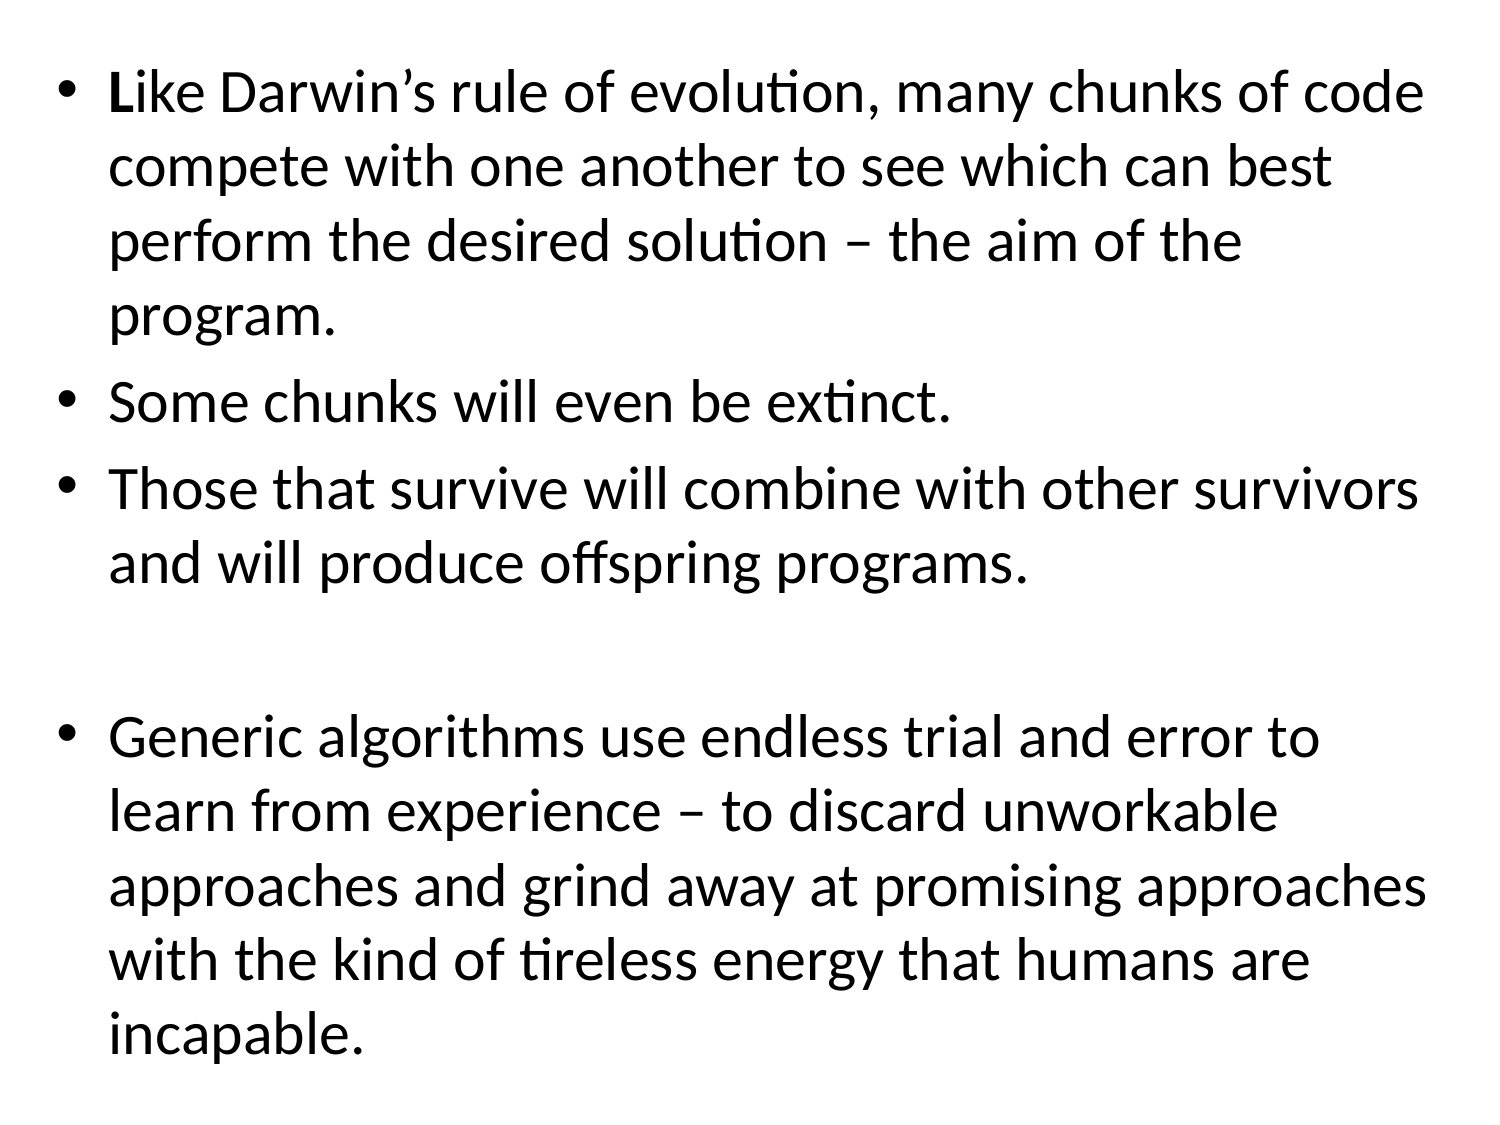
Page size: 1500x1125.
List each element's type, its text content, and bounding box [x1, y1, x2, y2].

list Like Darwin’s rule of evolution, many chunks of code compete with one another to see which can best perform the desired solution – the aim of the program. Some chunks will even be extinct. Those that survive will combine with other survivors and will produce offspring programs. Generic algorithms use endless trial and error to learn from experience – to discard unworkable approaches and grind away at promising approaches with the kind of tireless energy that humans are incapable. [41, 42, 1471, 1083]
